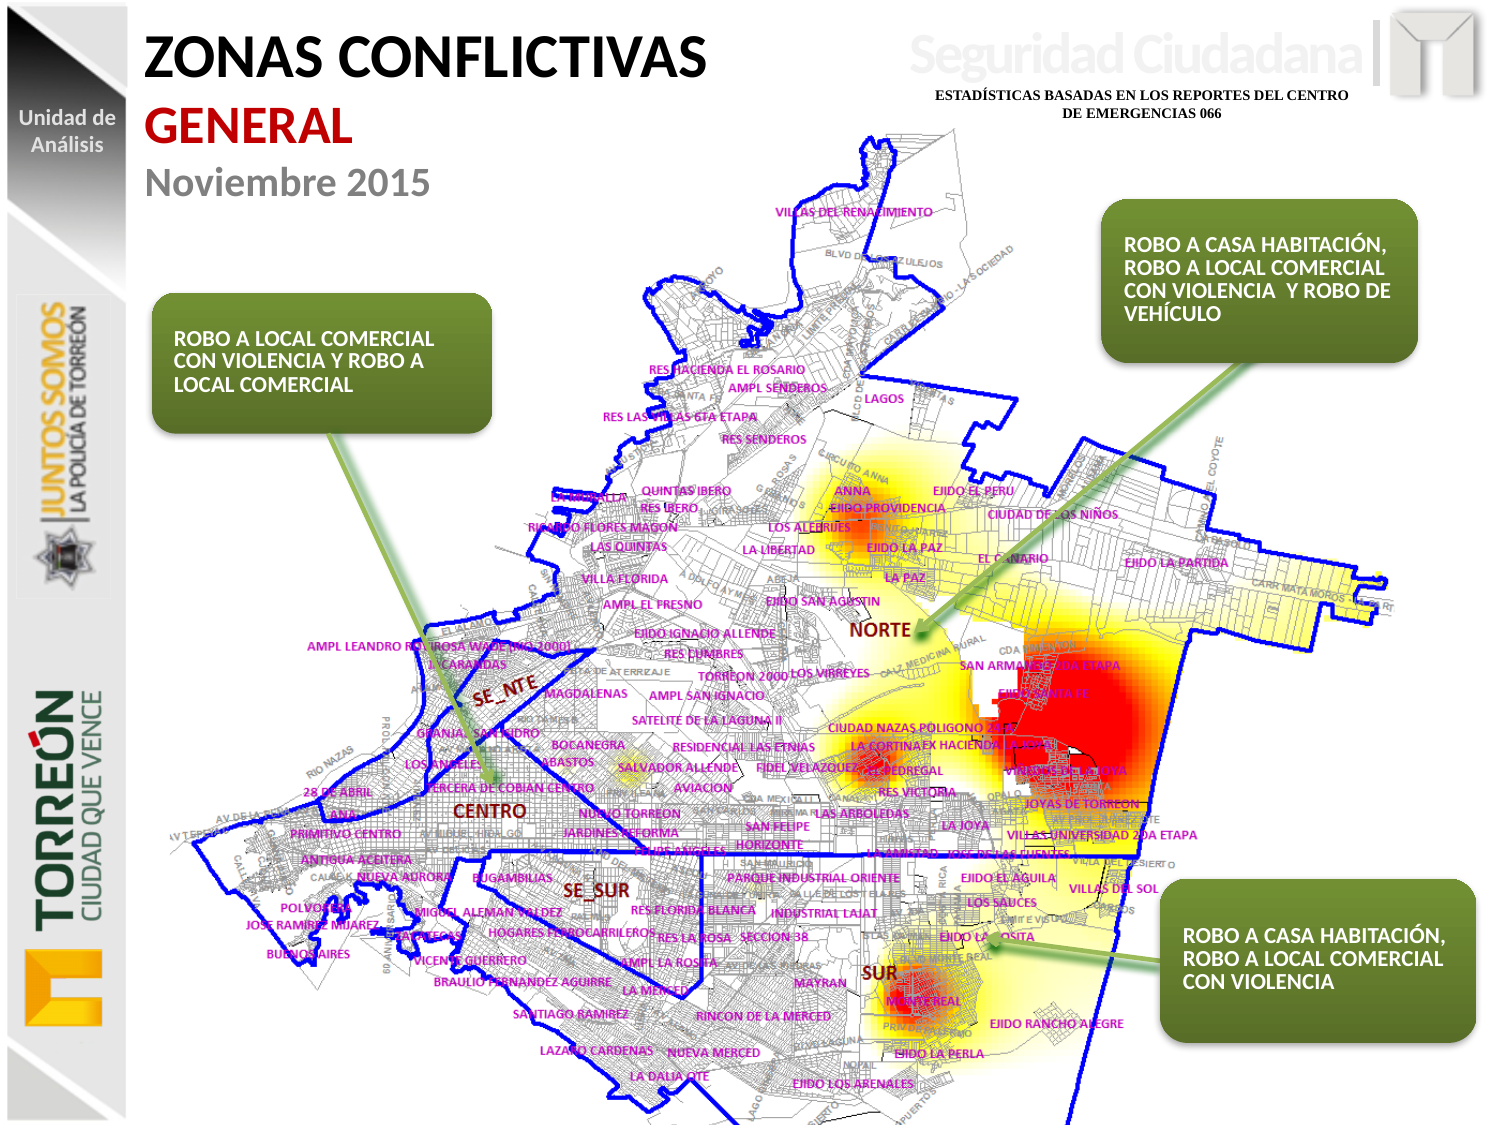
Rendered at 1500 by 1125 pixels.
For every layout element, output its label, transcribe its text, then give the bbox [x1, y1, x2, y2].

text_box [234, 527, 587, 692]
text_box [1101, 198, 1419, 364]
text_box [984, 937, 1154, 962]
picture [169, 128, 1395, 1125]
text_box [1159, 878, 1477, 1044]
picture [6, 2, 134, 1125]
text_box ZONAS CONFLICTIVAS GENERAL Noviembre 2015 [129, 7, 724, 212]
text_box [913, 339, 1266, 634]
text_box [152, 292, 493, 434]
